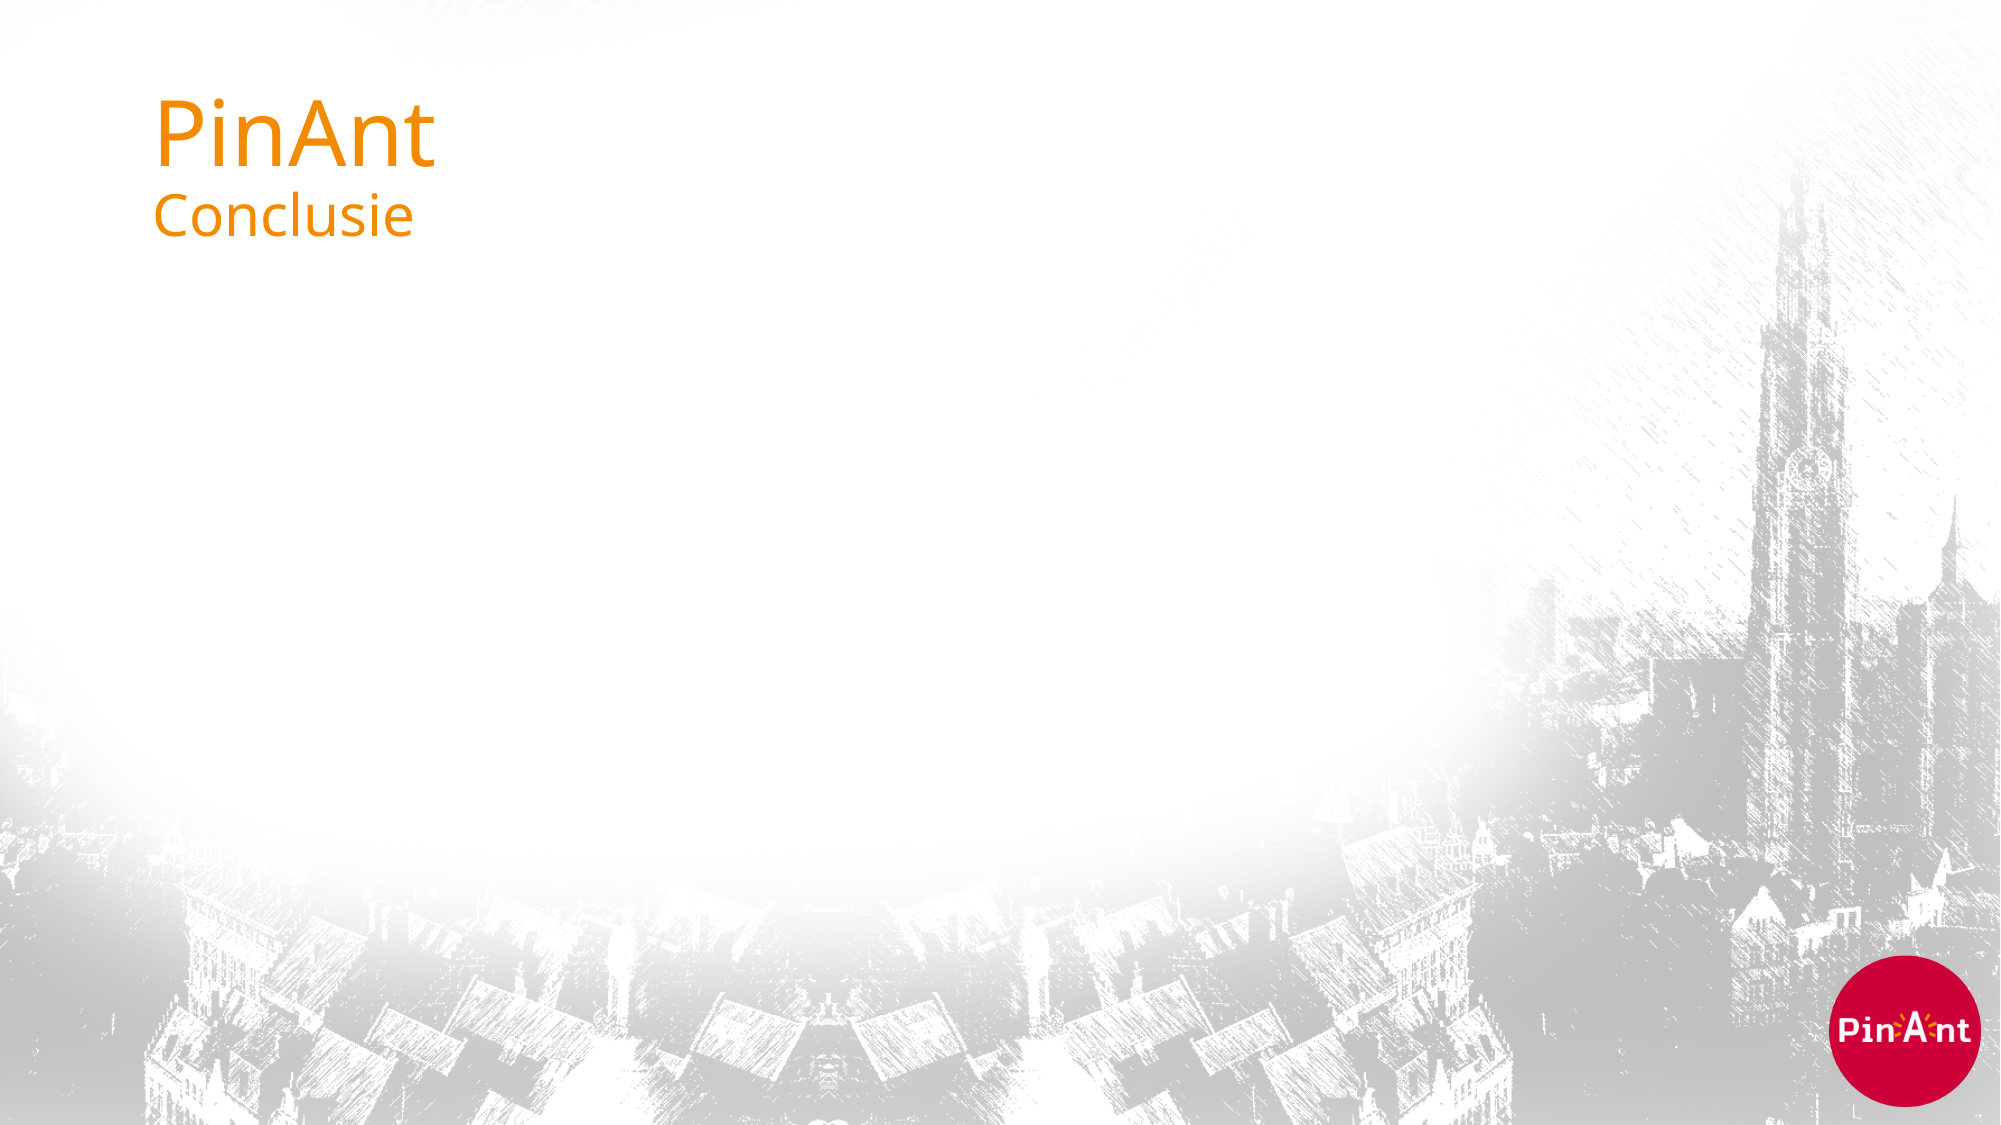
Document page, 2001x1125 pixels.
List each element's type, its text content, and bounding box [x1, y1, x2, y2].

picture [0, 0, 2001, 1125]
title PinAnt Conclusie [137, 59, 1863, 278]
